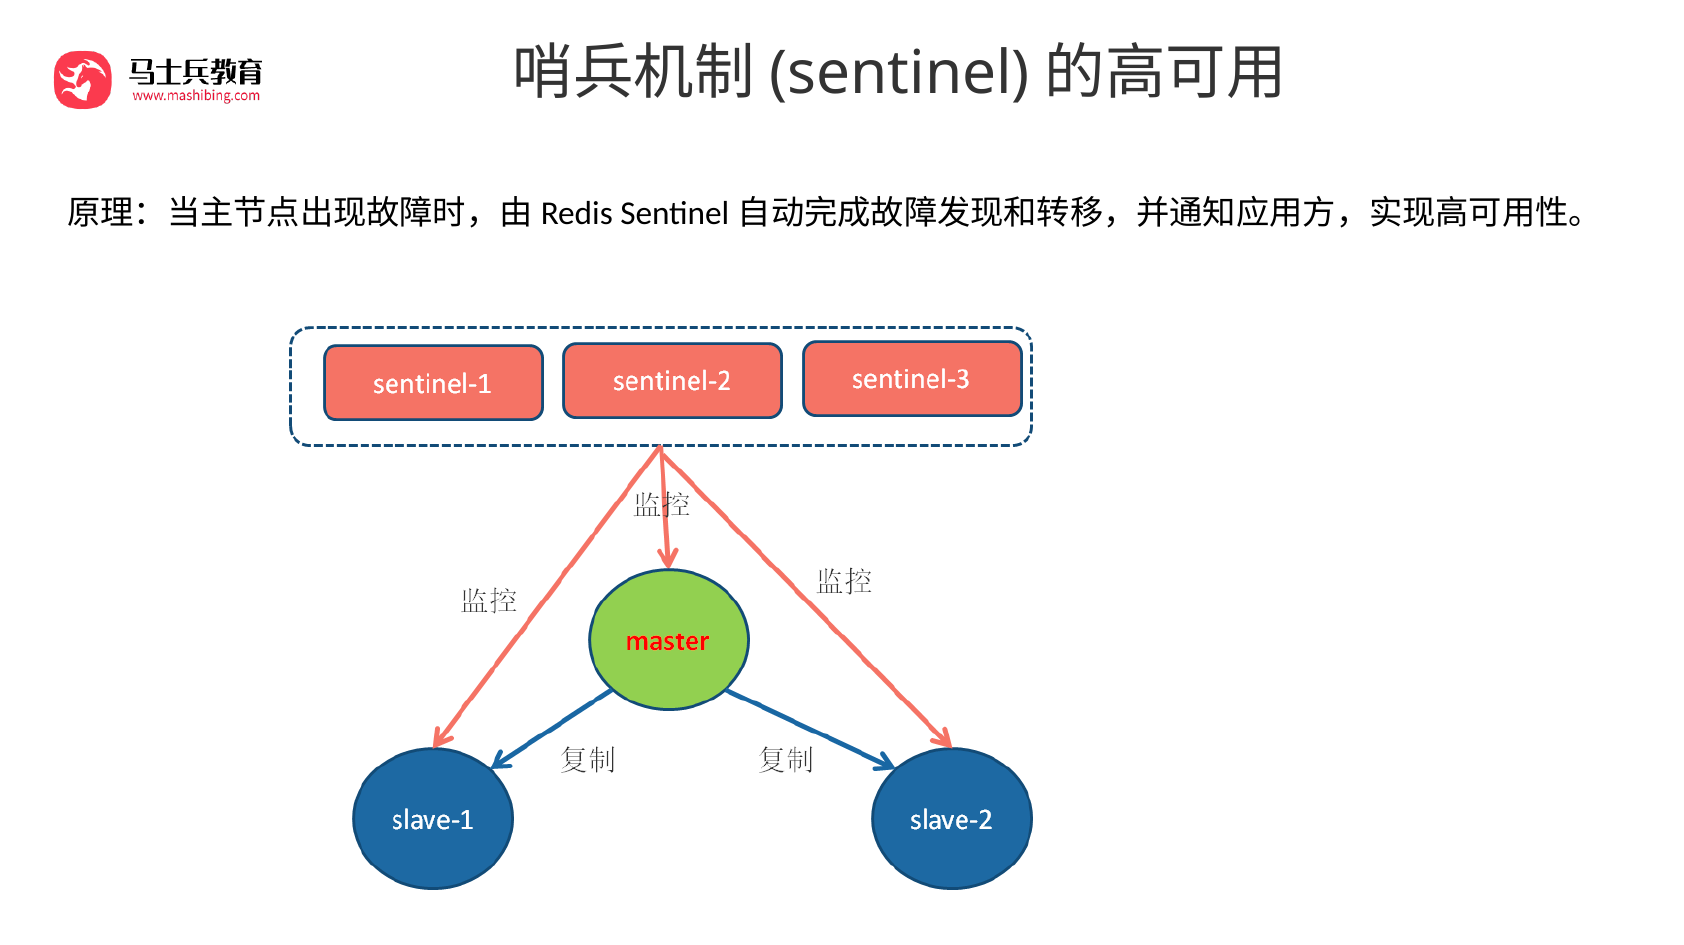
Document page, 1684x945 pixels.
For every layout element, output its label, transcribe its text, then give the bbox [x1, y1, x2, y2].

text_box 原理：当主节点出现故障时，由Redis Sentinel自动完成故障发现和转移，并通知应用方，实现高可用性。 [52, 159, 1620, 239]
text_box 哨兵机制(sentinel)的高可用 [370, 6, 1430, 132]
picture [52, 49, 262, 110]
picture [261, 303, 1095, 899]
